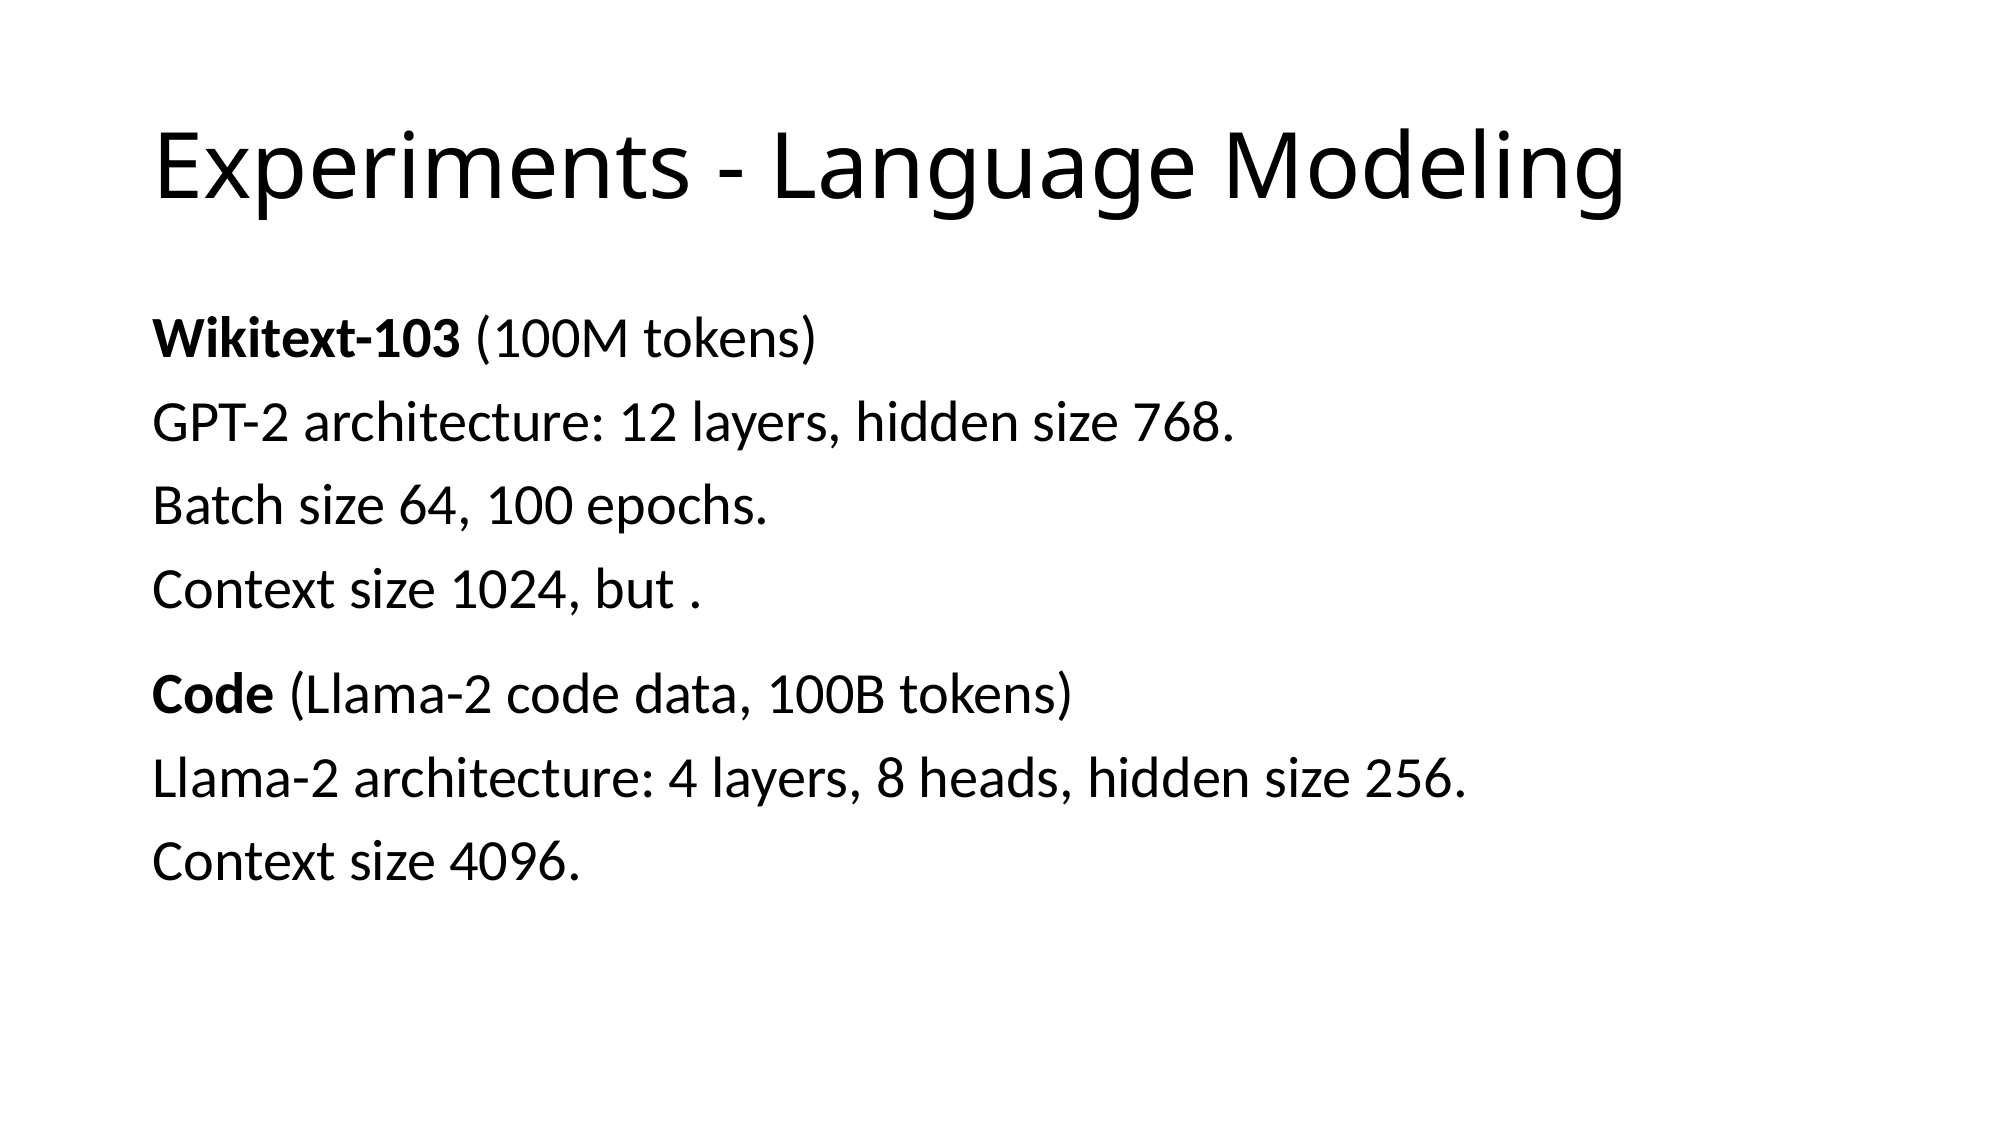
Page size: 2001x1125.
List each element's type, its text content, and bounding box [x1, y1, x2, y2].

title Experiments - Language Modeling [137, 59, 1863, 278]
